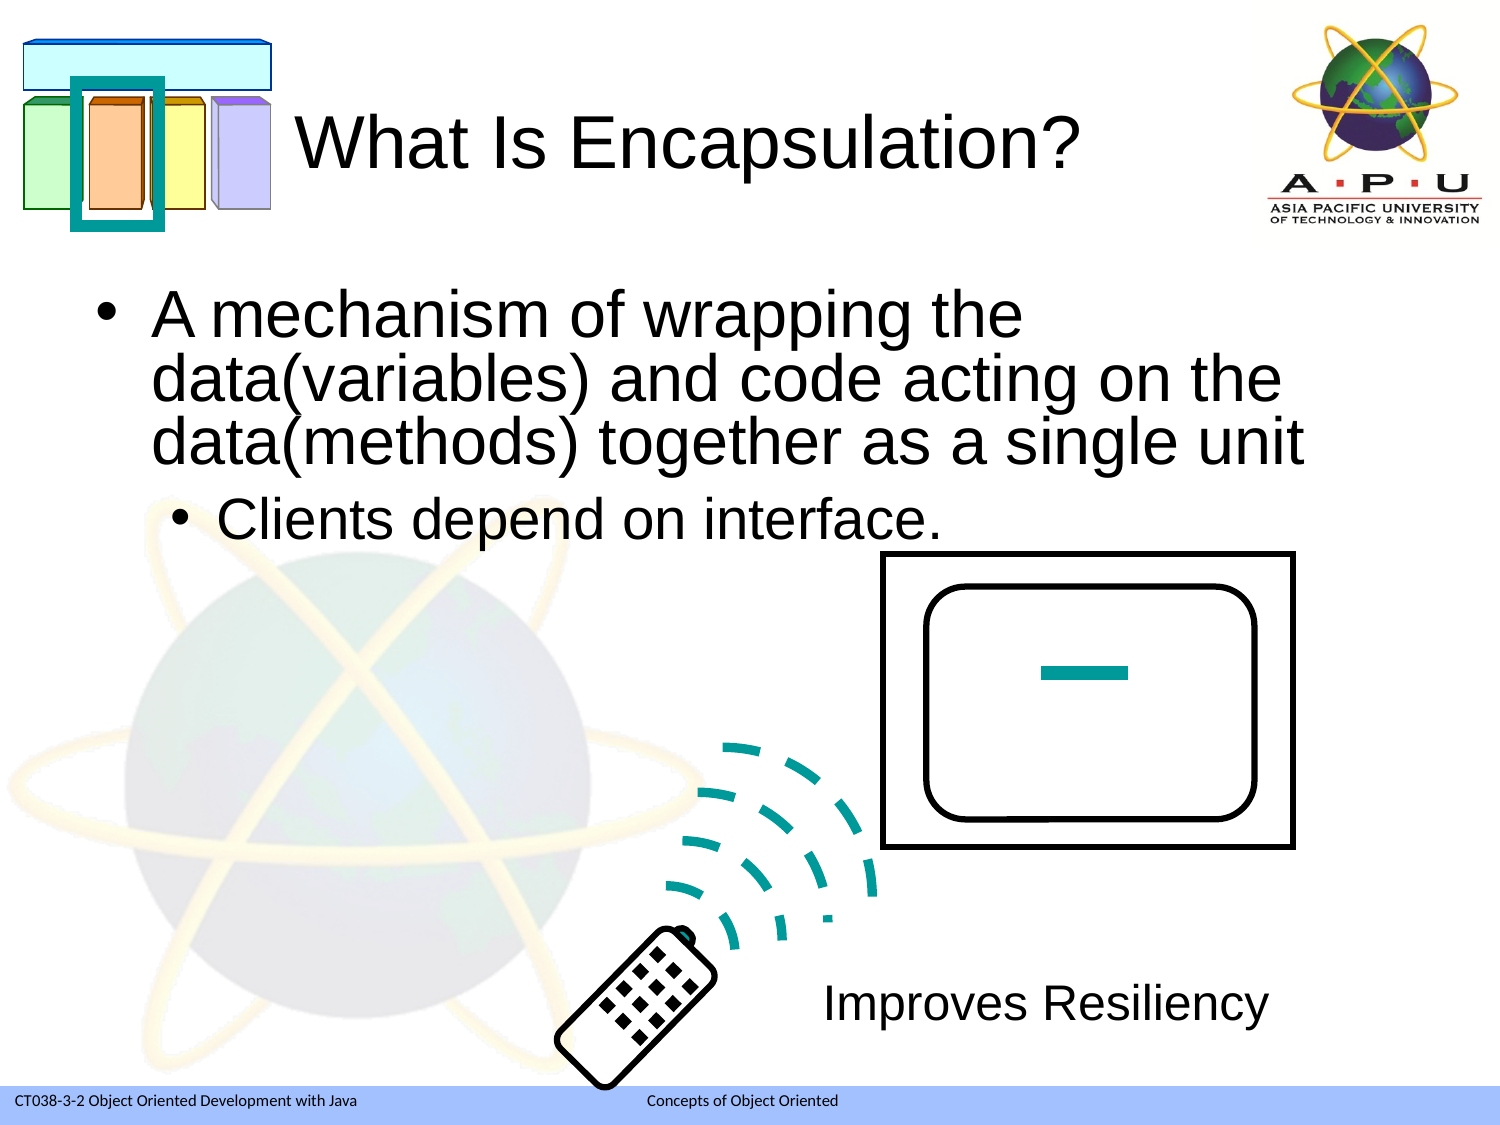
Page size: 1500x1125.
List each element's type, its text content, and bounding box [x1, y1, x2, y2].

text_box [23, 39, 272, 210]
text_box [926, 586, 1255, 820]
list A mechanism of wrapping the data(variables) and code acting on the data(methods) together as a single unit Clients depend on interface. [79, 278, 1430, 1021]
text_box Improves Resiliency [876, 961, 1390, 1040]
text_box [601, 747, 873, 1092]
text_box [1043, 668, 1126, 679]
text_box [75, 218, 160, 227]
title What Is Encapsulation? [79, 45, 1235, 233]
text_box [882, 553, 1294, 848]
picture [1251, 0, 1500, 249]
